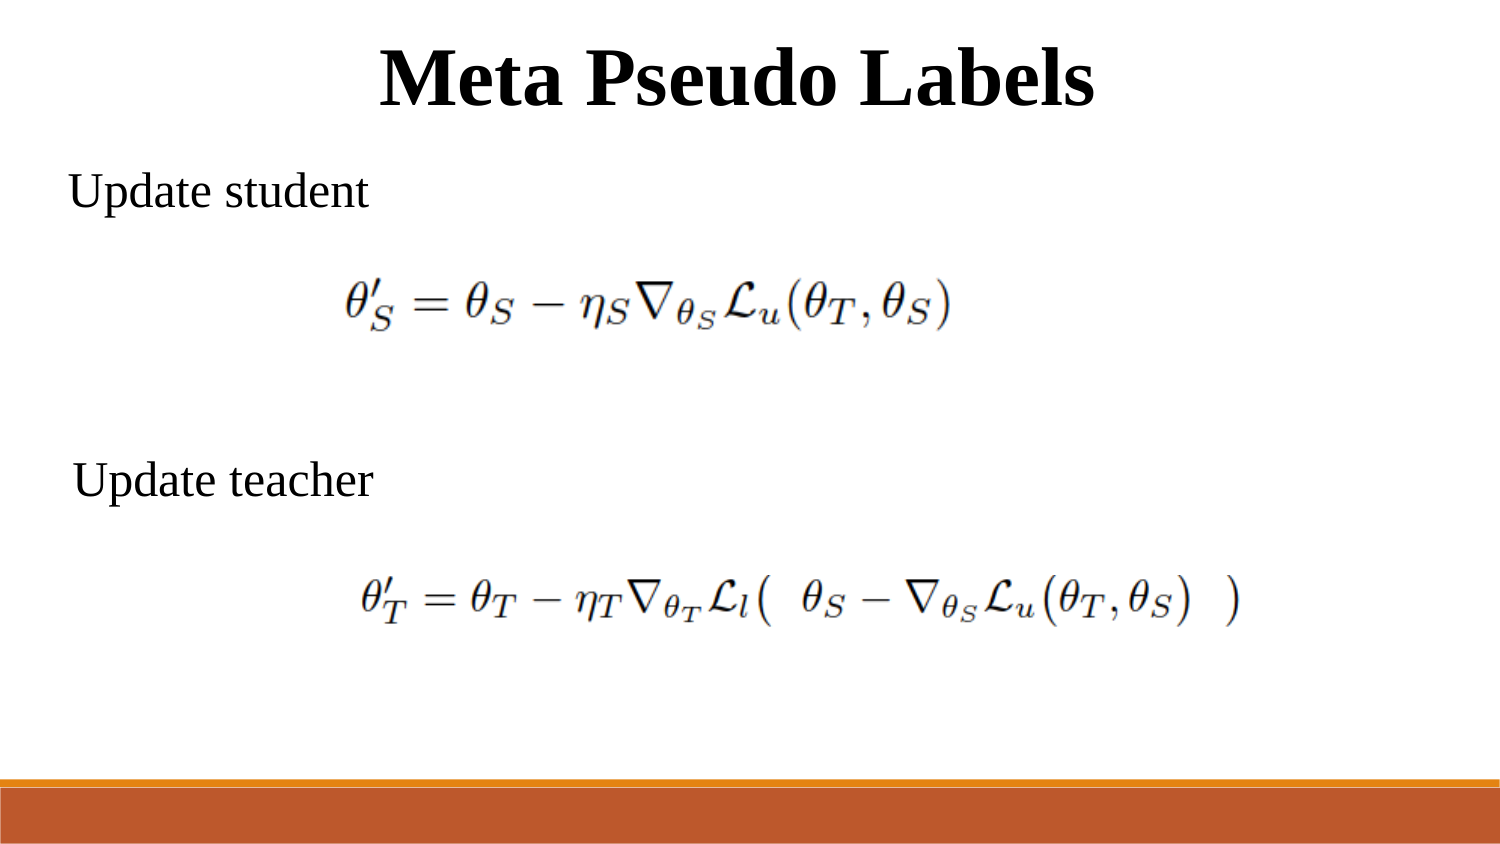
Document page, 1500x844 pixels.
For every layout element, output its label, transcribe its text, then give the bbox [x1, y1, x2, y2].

picture [333, 267, 956, 340]
text_box Update student [53, 149, 994, 225]
picture [333, 574, 1244, 631]
text_box Update teacher [57, 438, 808, 514]
text_box Meta Pseudo Labels [230, 15, 1247, 130]
